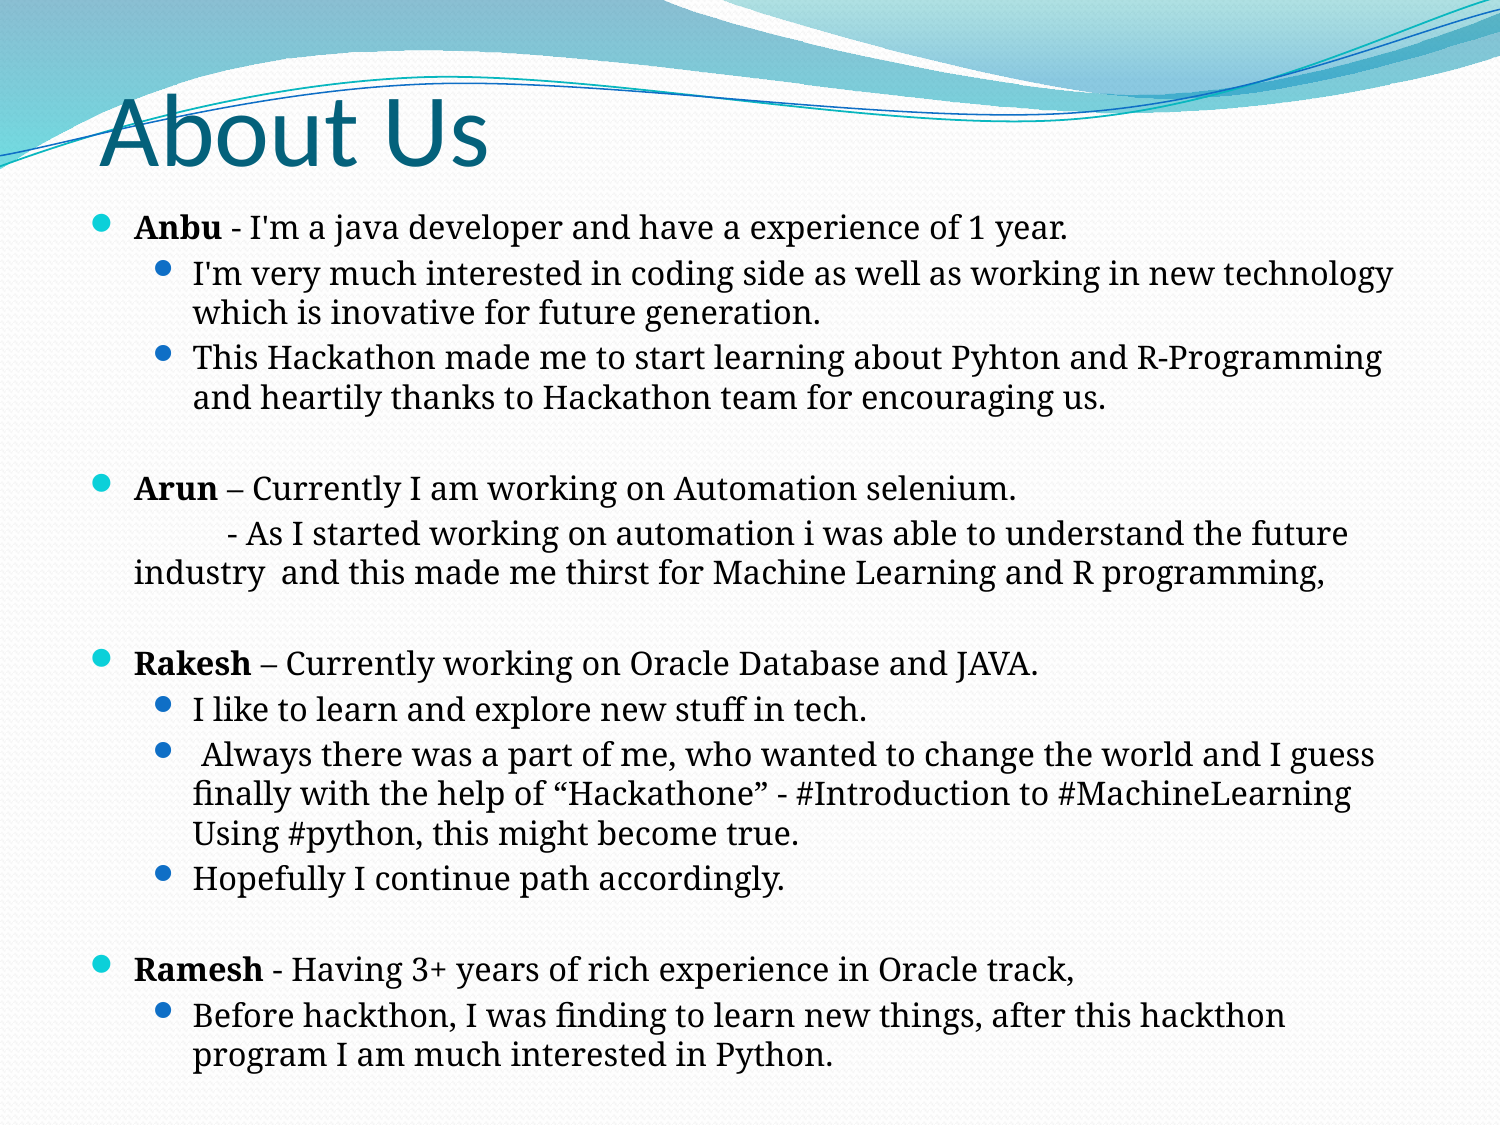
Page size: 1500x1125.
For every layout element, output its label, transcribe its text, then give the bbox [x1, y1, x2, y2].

title About Us [99, 0, 1450, 188]
list Anbu - I'm a java developer and have a experience of 1 year. I'm very much interested in coding side as well as working in new technology which is inovative for future generation. This Hackathon made me to start learning about Pyhton and R-Programming and heartily thanks to Hackathon team for encouraging us. Arun – Currently I am working on Automation selenium. - As I started working on automation i was able to understand the future industry and this made me thirst for Machine Learning and R programming, Rakesh – Currently working on Oracle Database and JAVA. I like to learn and explore new stuff in tech. Always there was a part of me, who wanted to change the world and I guess finally with the help of “Hackathone” - #Introduction to #MachineLearning Using #python, this might become true. Hopefully I continue path accordingly. Ramesh - Having 3+ years of rich experience in Oracle track, Before hackthon, I was finding to learn new things, after this hackthon program I am much interested in Python. [75, 200, 1425, 1088]
